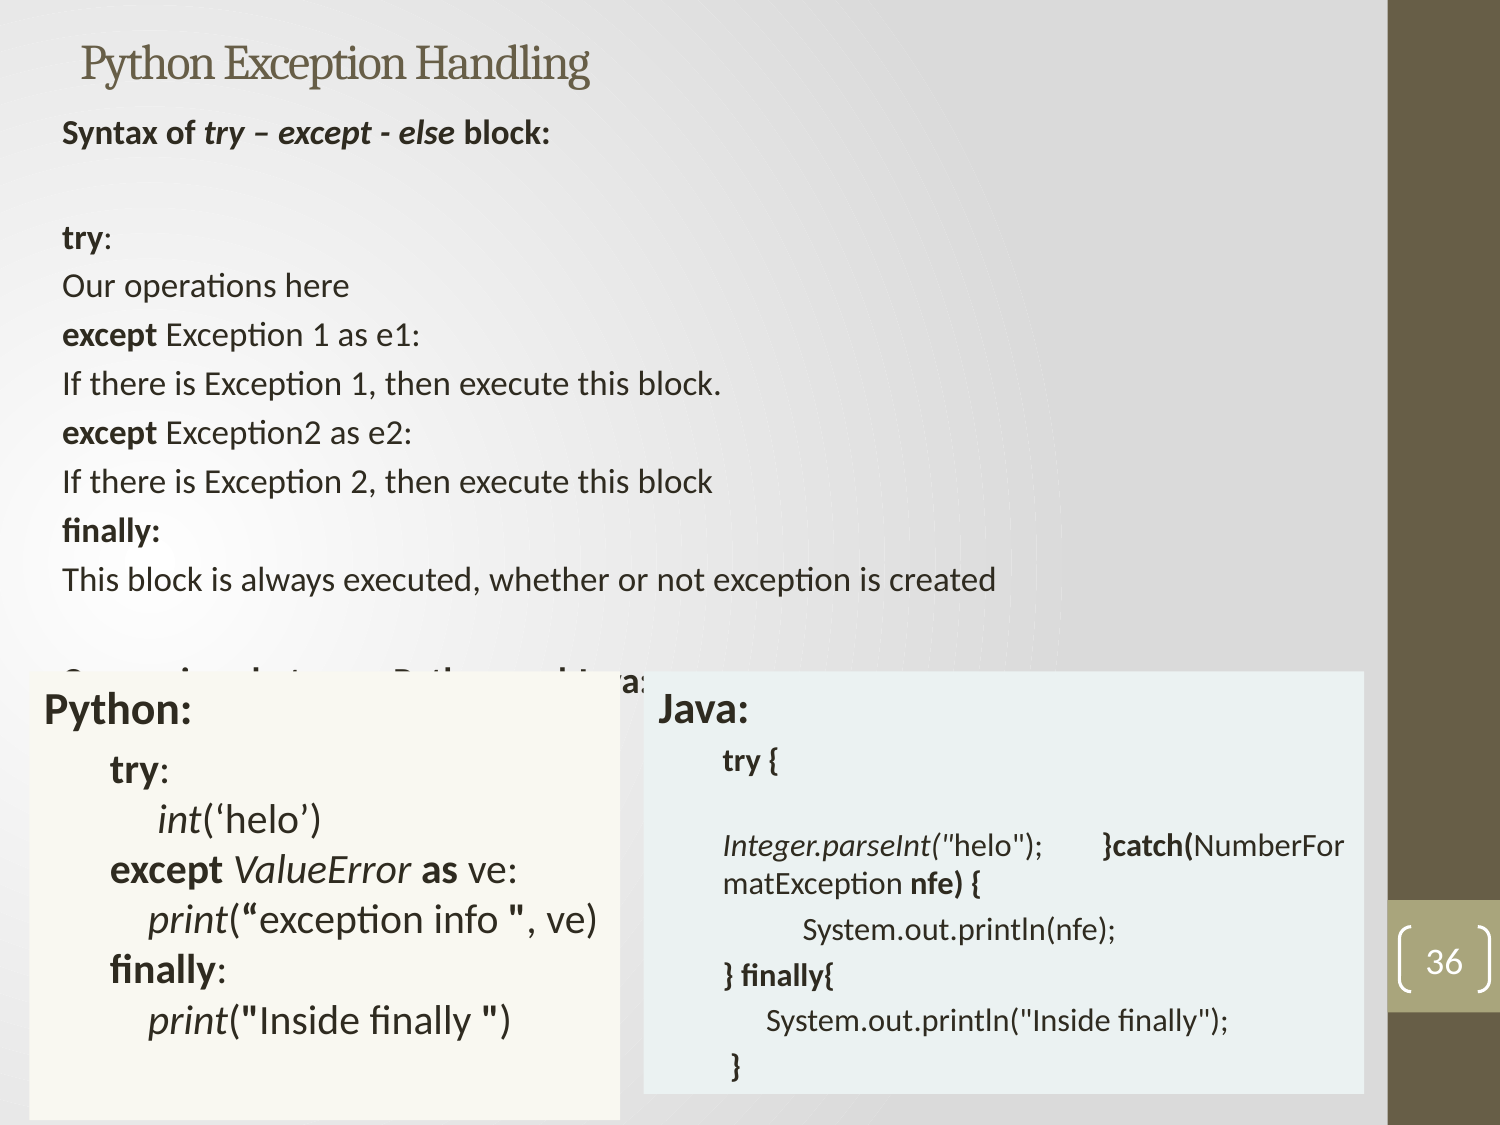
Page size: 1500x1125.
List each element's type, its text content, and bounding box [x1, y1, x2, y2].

slide_number 36 [1397, 925, 1492, 994]
list Syntax of try – except - else block: try: Our operations here except Exception 1 as e1: If there is Exception 1, then execute this block. except Exception2 as e2: If there is Exception 2, then execute this block finally: This block is always executed, whether or not exception is created Comparison between Python and Java: [29, 101, 1365, 1121]
text_box Java: try { Integer.parseInt("helo"); }catch(NumberFormatException nfe) { System.out.println(nfe); } finally{ System.out.println("Inside finally"); } [643, 671, 1365, 1094]
title Python Exception Handling [64, 19, 1315, 100]
text_box Python: try: int(‘helo’) except ValueError as ve: print(“exception info ", ve) finally: print("Inside finally ") [29, 671, 621, 1121]
